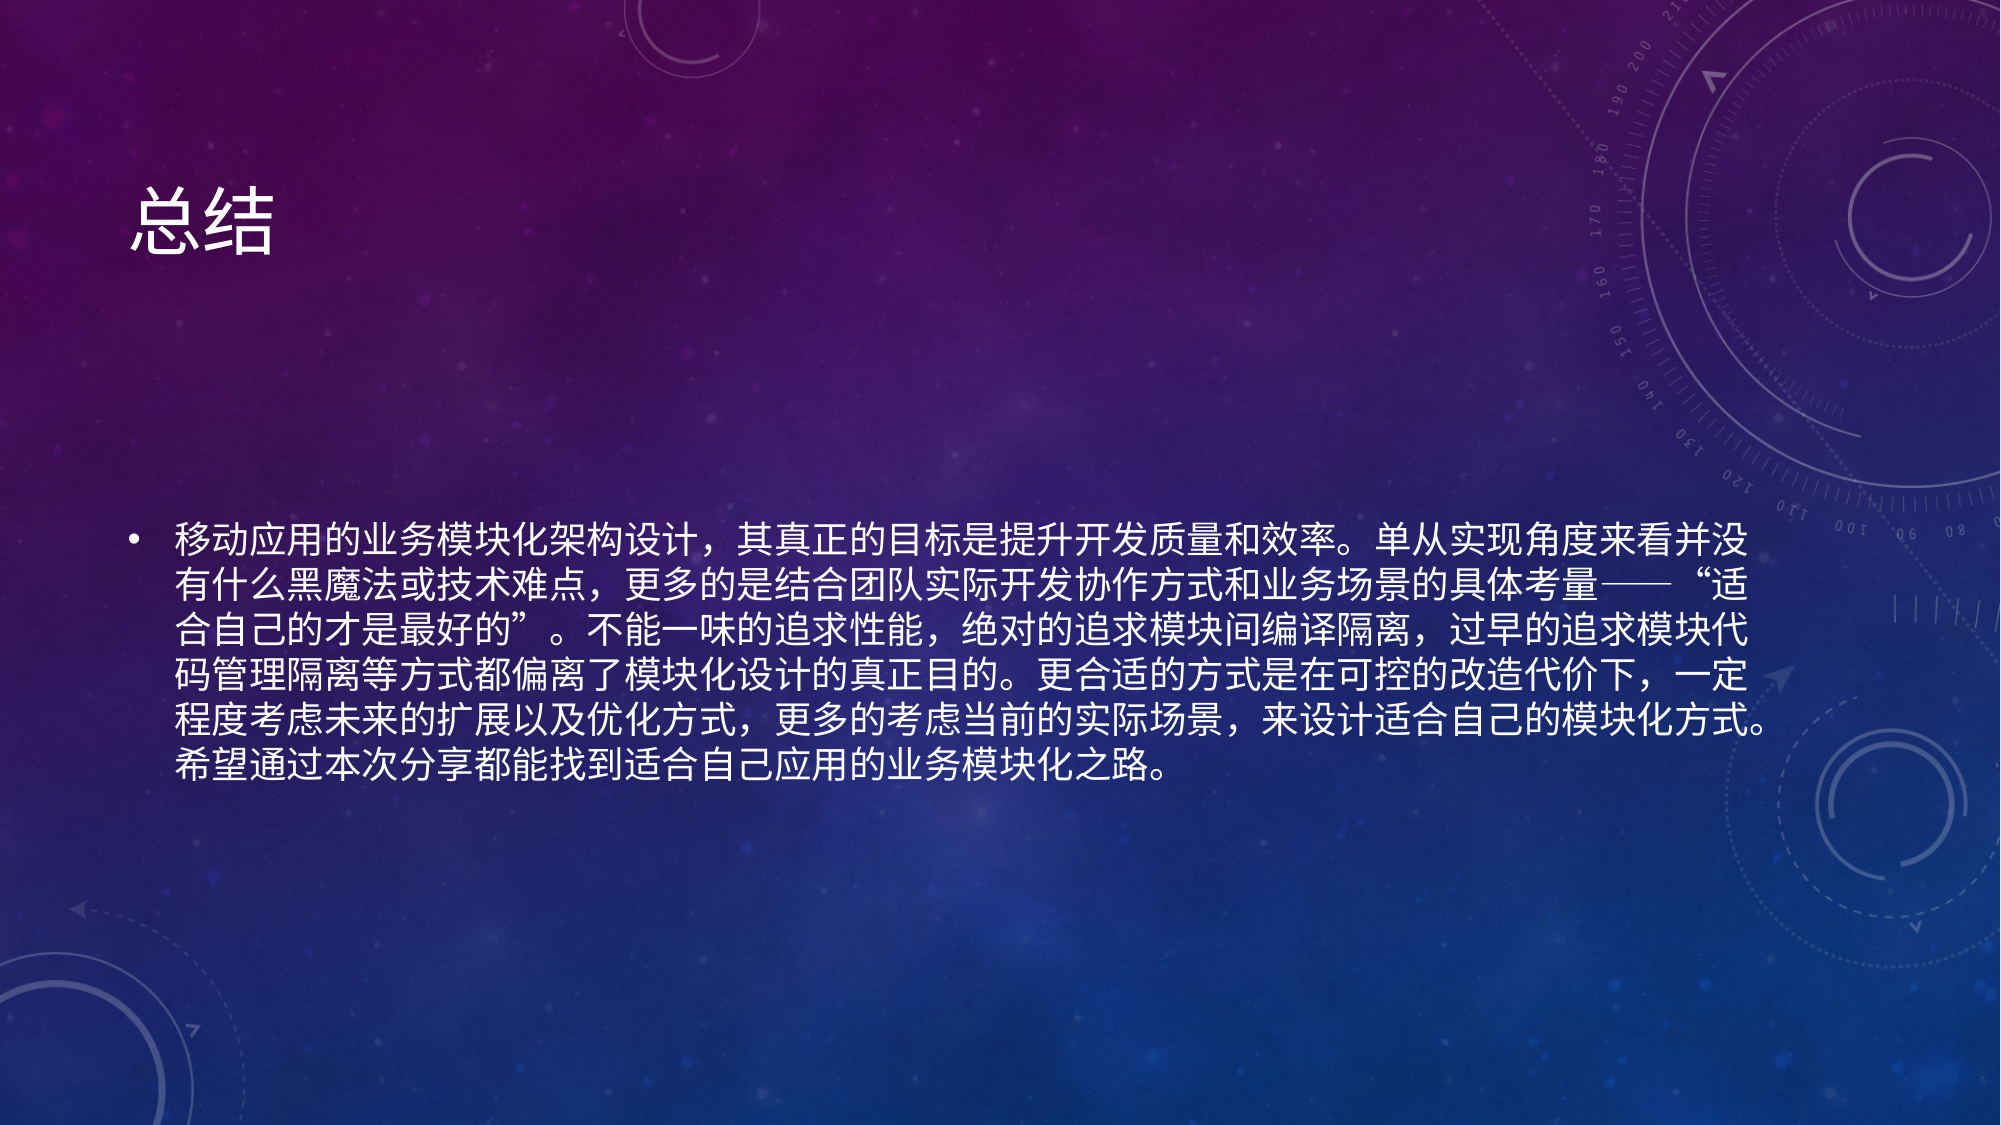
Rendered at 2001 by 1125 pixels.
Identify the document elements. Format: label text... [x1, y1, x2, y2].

picture [0, 0, 2001, 1125]
list 移动应用的业务模块化架构设计，其真正的目标是提升开发质量和效率。单从实现角度来看并没有什么黑魔法或技术难点，更多的是结合团队实际开发协作方式和业务场景的具体考量——“适合自己的才是最好的”。不能一味的追求性能，绝对的追求模块间编译隔离，过早的追求模块代码管理隔离等方式都偏离了模块化设计的真正目的。更合适的方式是在可控的改造代价下，一定程度考虑未来的扩展以及优化方式，更多的考虑当前的实际场景，来设计适合自己的模块化方式。希望通过本次分享都能找到适合自己应用的业务模块化之路。 [112, 351, 1775, 950]
title 总结 [112, 99, 1775, 339]
